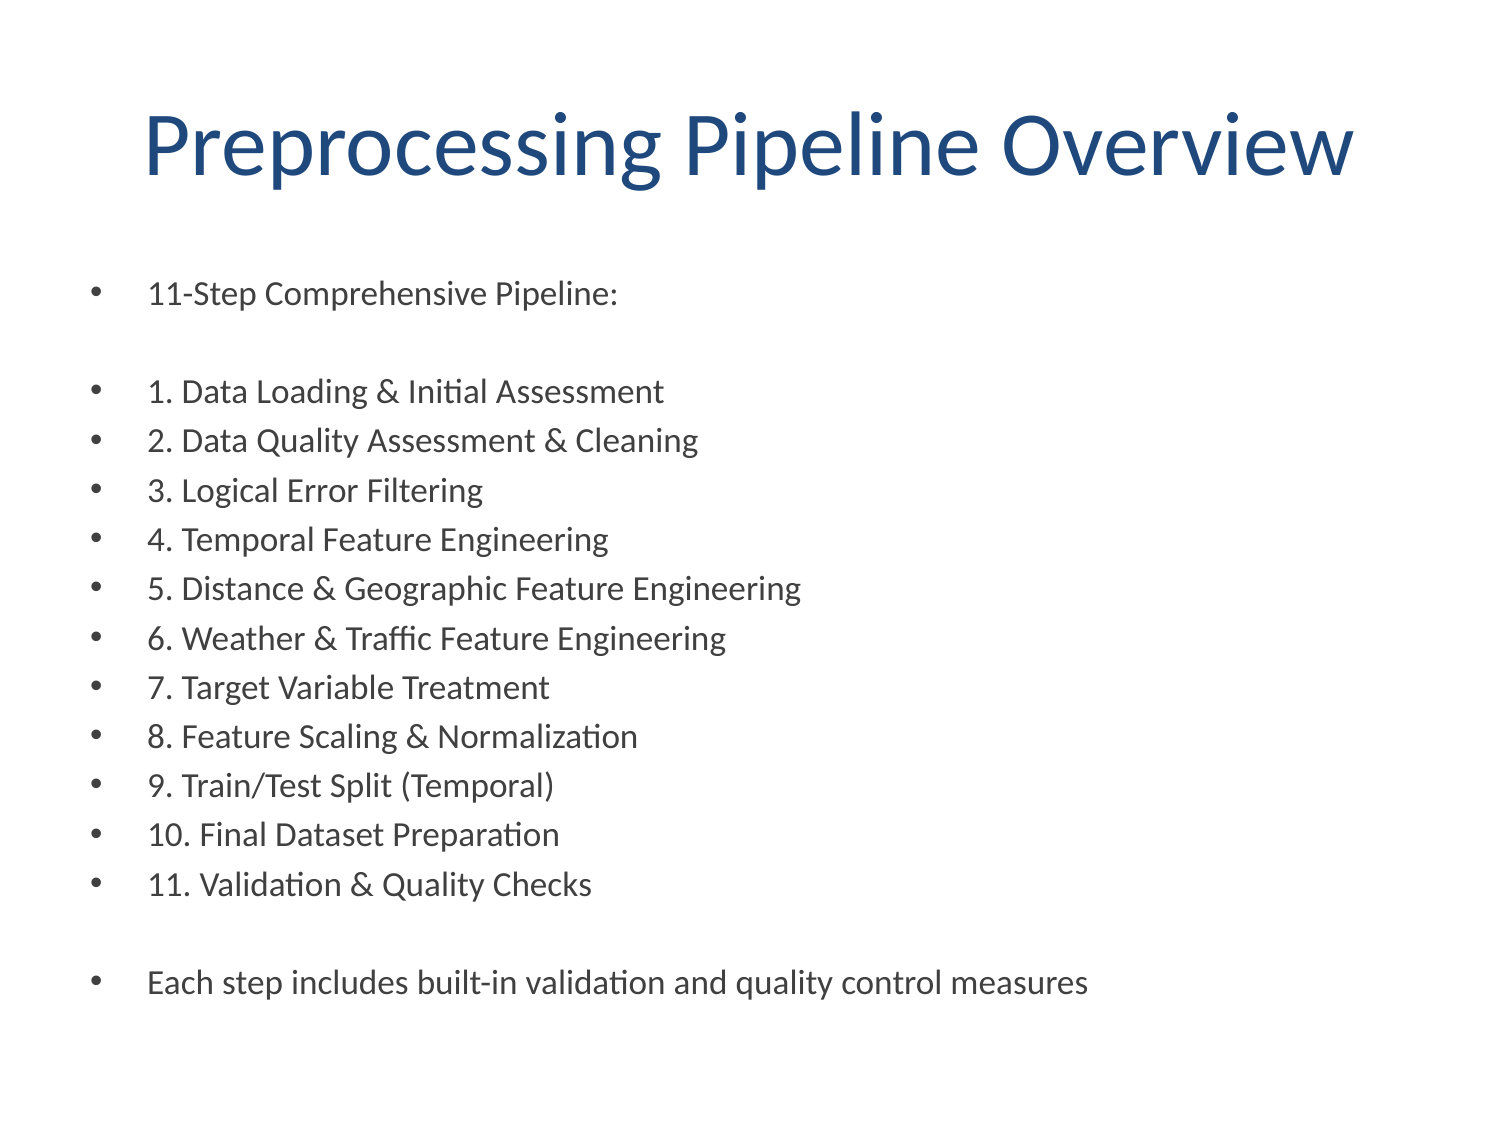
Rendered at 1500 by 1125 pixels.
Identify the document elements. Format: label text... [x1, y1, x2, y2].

title Preprocessing Pipeline Overview [75, 45, 1425, 233]
list 11-Step Comprehensive Pipeline: 1. Data Loading & Initial Assessment 2. Data Quality Assessment & Cleaning 3. Logical Error Filtering 4. Temporal Feature Engineering 5. Distance & Geographic Feature Engineering 6. Weather & Traffic Feature Engineering 7. Target Variable Treatment 8. Feature Scaling & Normalization 9. Train/Test Split (Temporal) 10. Final Dataset Preparation 11. Validation & Quality Checks Each step includes built-in validation and quality control measures [75, 262, 1425, 1012]
